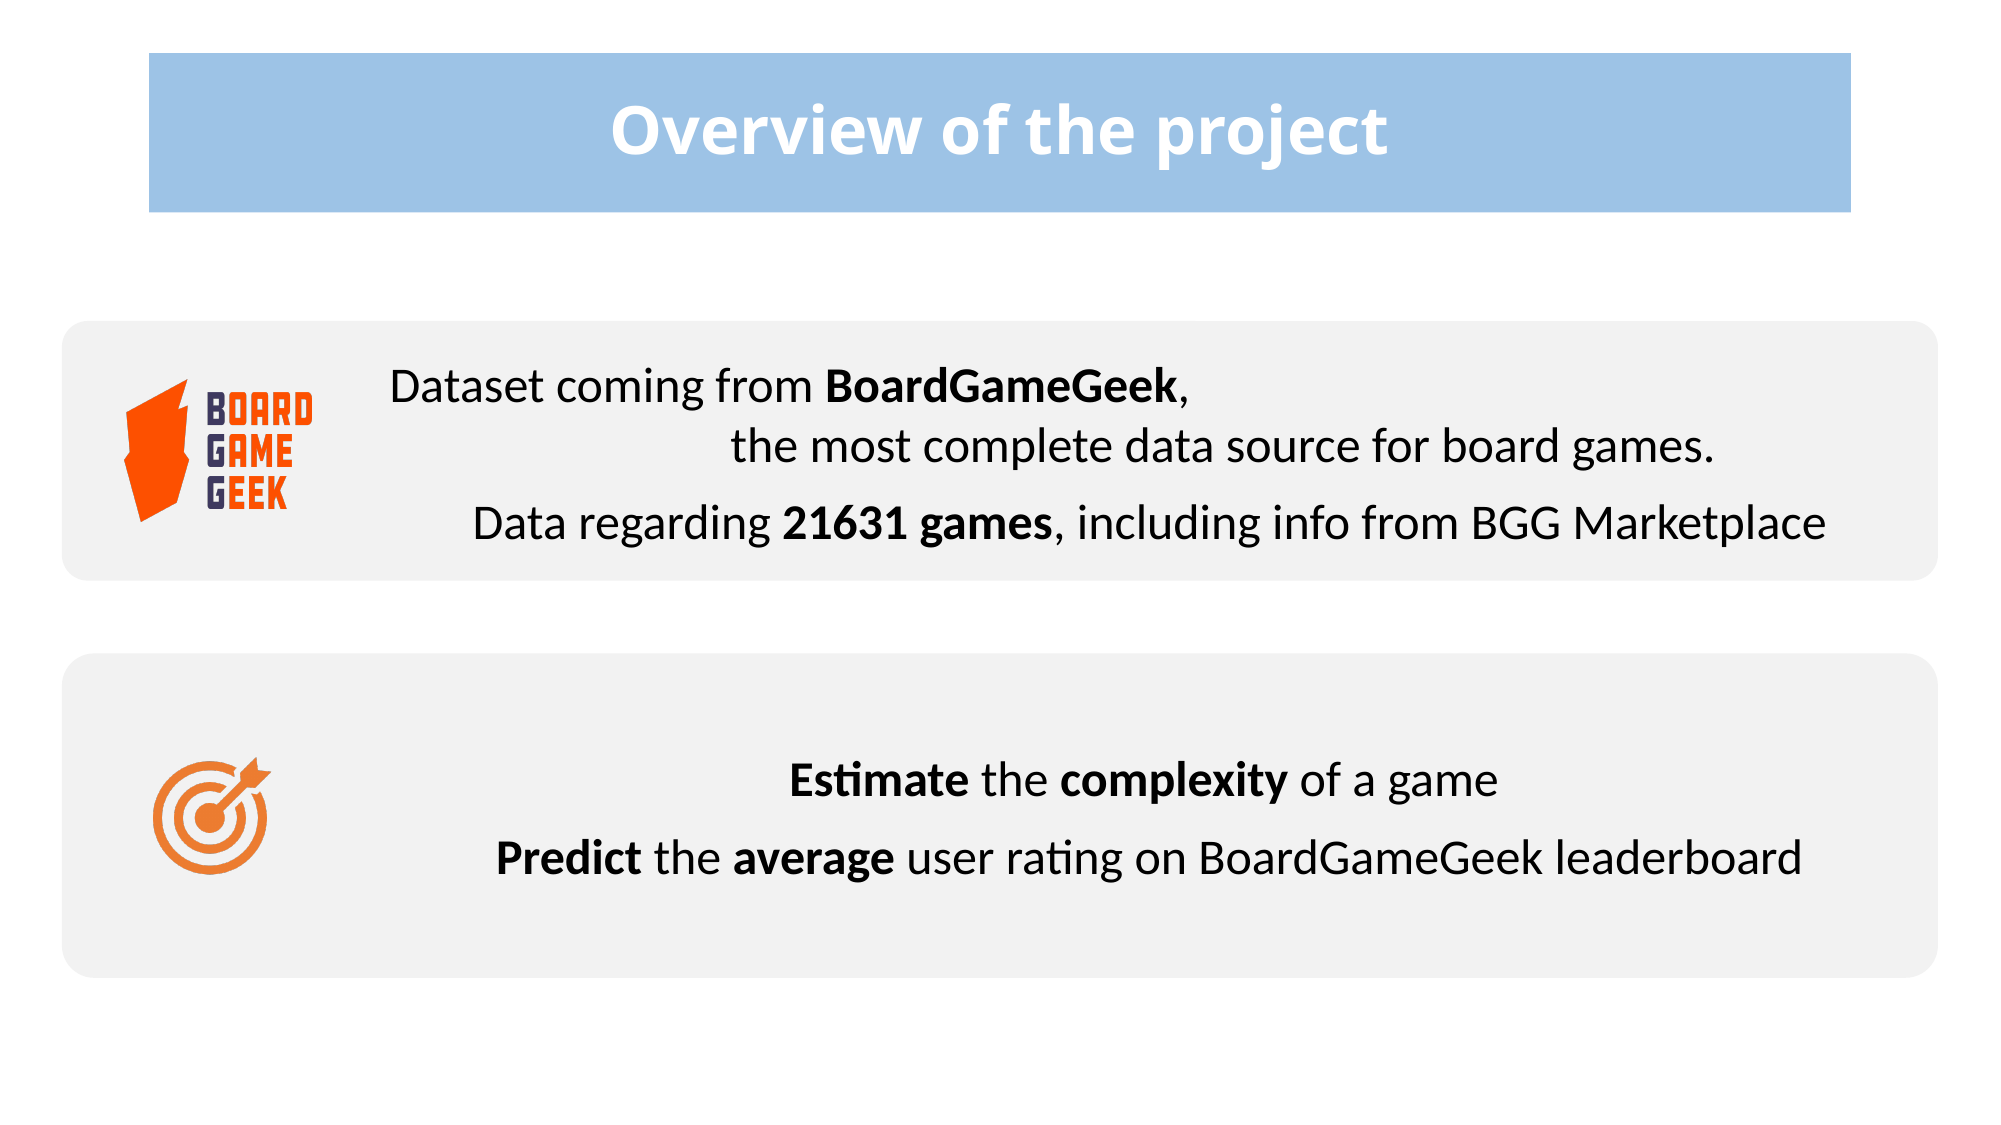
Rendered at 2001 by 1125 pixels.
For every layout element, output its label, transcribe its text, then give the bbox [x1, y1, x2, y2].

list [61, 220, 1938, 1086]
title Overview of the project [149, 53, 1851, 213]
